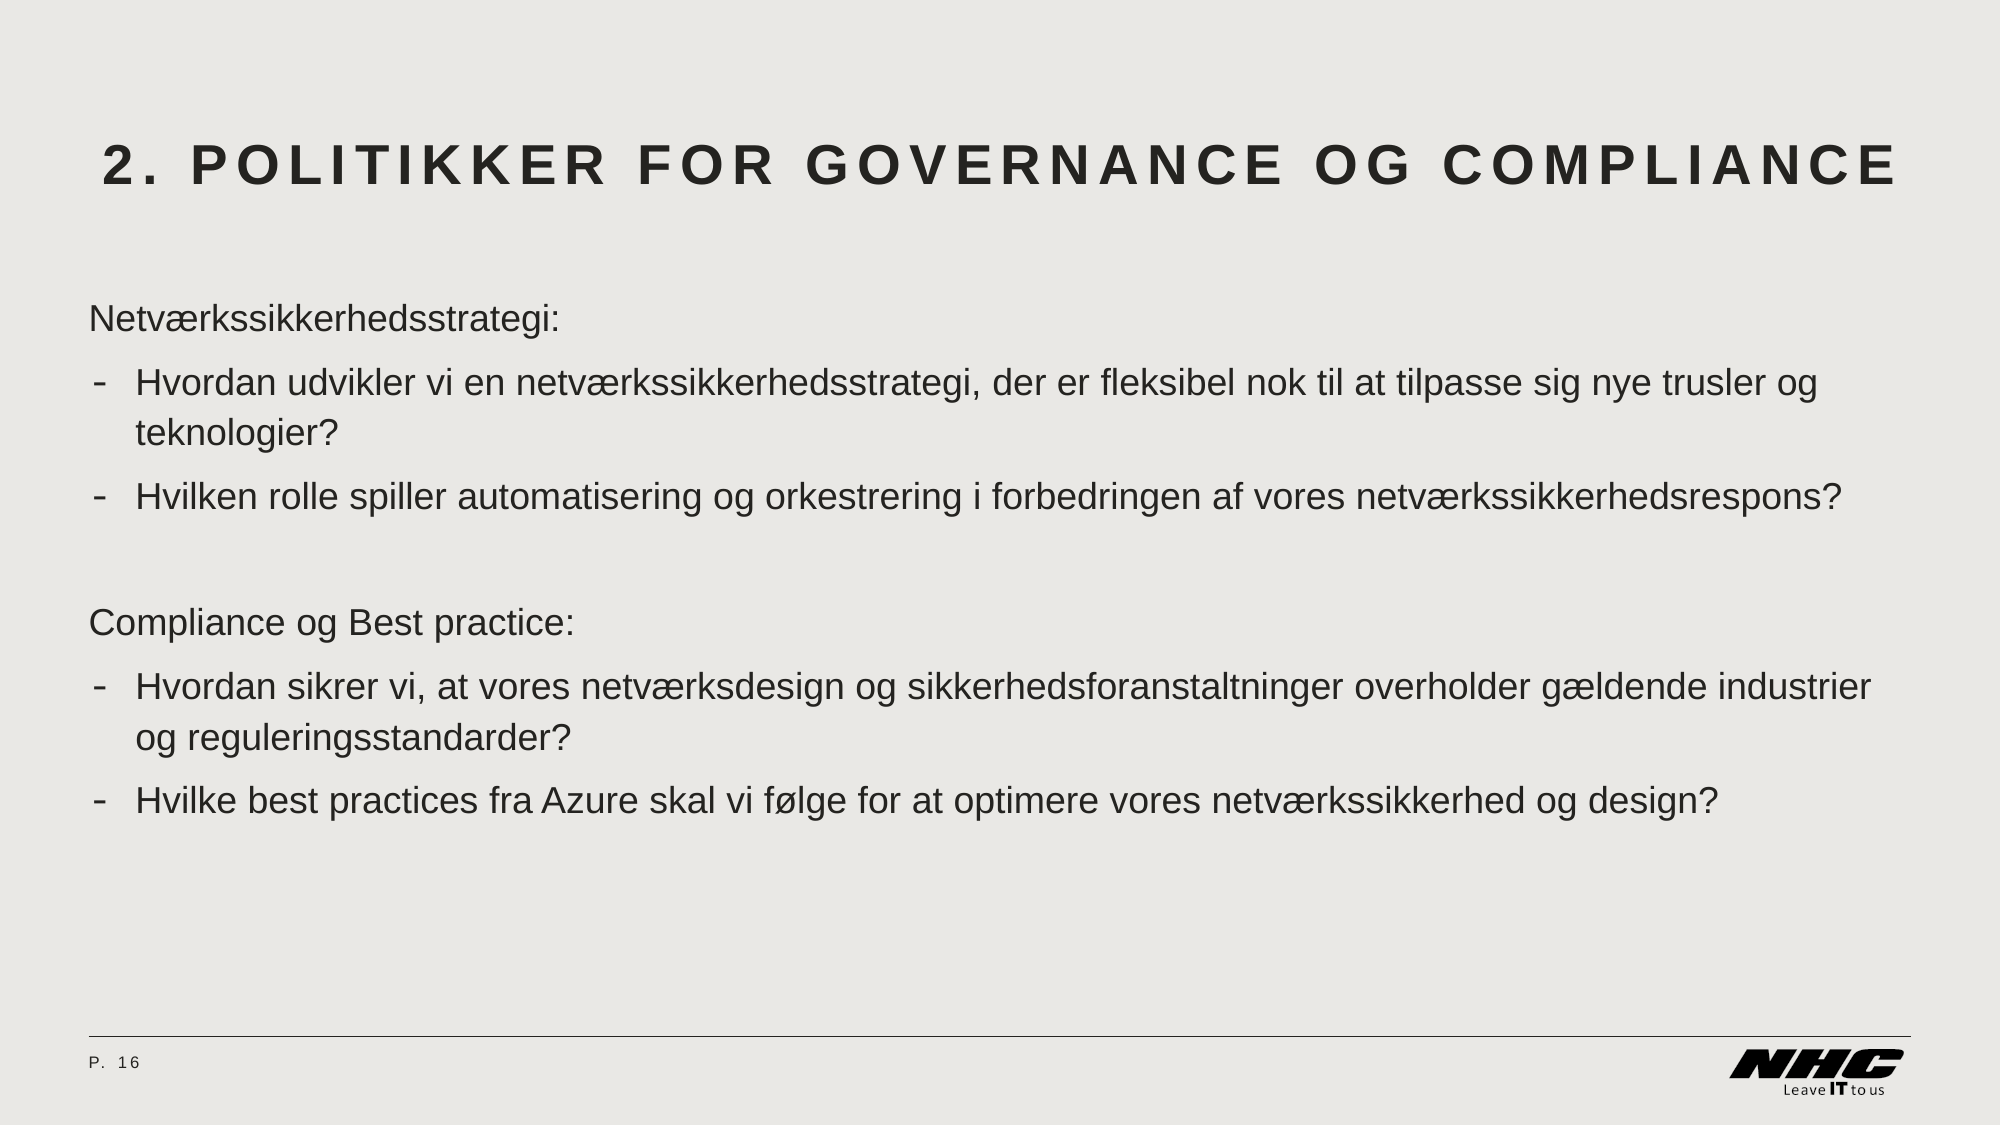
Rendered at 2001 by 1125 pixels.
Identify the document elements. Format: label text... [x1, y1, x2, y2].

title 2. Politikker for governance og compliance [88, 124, 1911, 267]
slide_number P. 16 [88, 1053, 163, 1095]
list Netværkssikkerhedsstrategi: Hvordan udvikler vi en netværkssikkerhedsstrategi, der er fleksibel nok til at tilpasse sig nye trusler og teknologier? Hvilken rolle spiller automatisering og orkestrering i forbedringen af vores netværkssikkerhedsrespons? Compliance og Best practice: Hvordan sikrer vi, at vores netværksdesign og sikkerhedsforanstaltninger overholder gældende industrier og reguleringsstandarder? Hvilke best practices fra Azure skal vi følge for at optimere vores netværkssikkerhed og design? [88, 288, 1911, 974]
picture [1729, 1049, 1904, 1095]
